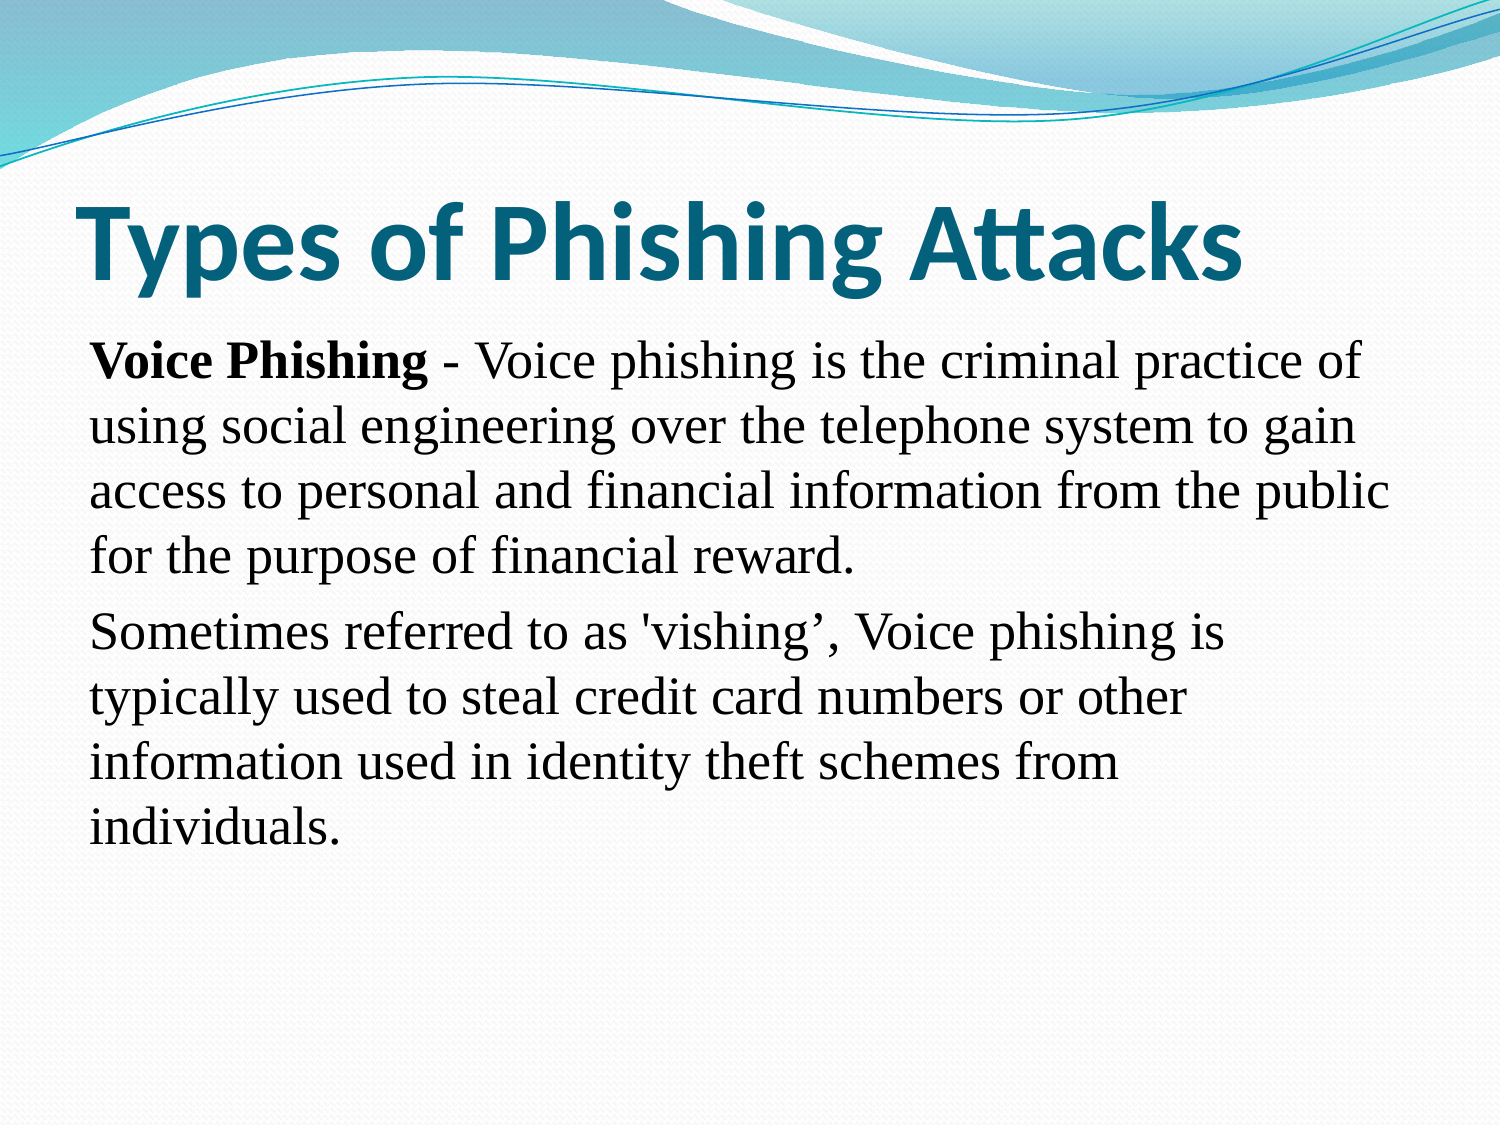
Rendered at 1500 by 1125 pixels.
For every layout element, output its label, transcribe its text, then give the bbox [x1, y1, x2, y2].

list Voice Phishing - Voice phishing is the criminal practice of using social engineering over the telephone system to gain access to personal and financial information from the public for the purpose of financial reward. Sometimes referred to as 'vishing’, Voice phishing is typically used to steal credit card numbers or other information used in identity theft schemes from individuals. [75, 317, 1425, 1038]
title Types of Phishing Attacks [75, 115, 1425, 303]
